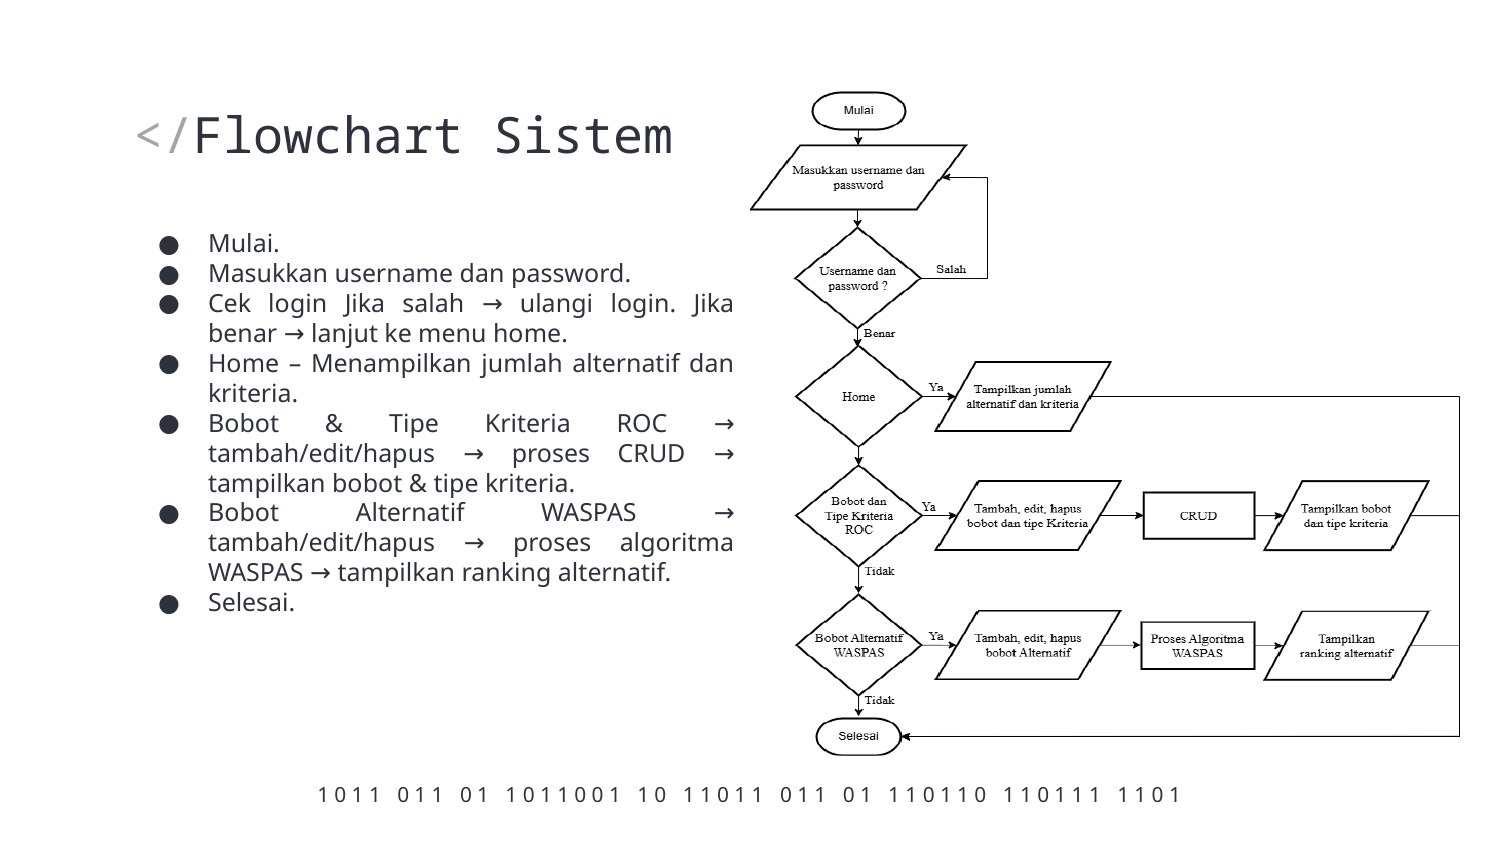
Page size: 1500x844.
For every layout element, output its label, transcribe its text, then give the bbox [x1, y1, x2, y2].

title </Flowchart Sistem [118, 88, 1382, 212]
picture [749, 91, 1469, 756]
list Mulai. Masukkan username dan password. Cek login Jika salah → ulangi login. Jika benar → lanjut ke menu home. Home – Menampilkan jumlah alternatif dan kriteria. Bobot & Tipe Kriteria ROC → tambah/edit/hapus → proses CRUD → tampilkan bobot & tipe kriteria. Bobot Alternatif WASPAS → tambah/edit/hapus → proses algoritma WASPAS → tampilkan ranking alternatif. Selesai. [118, 212, 744, 721]
